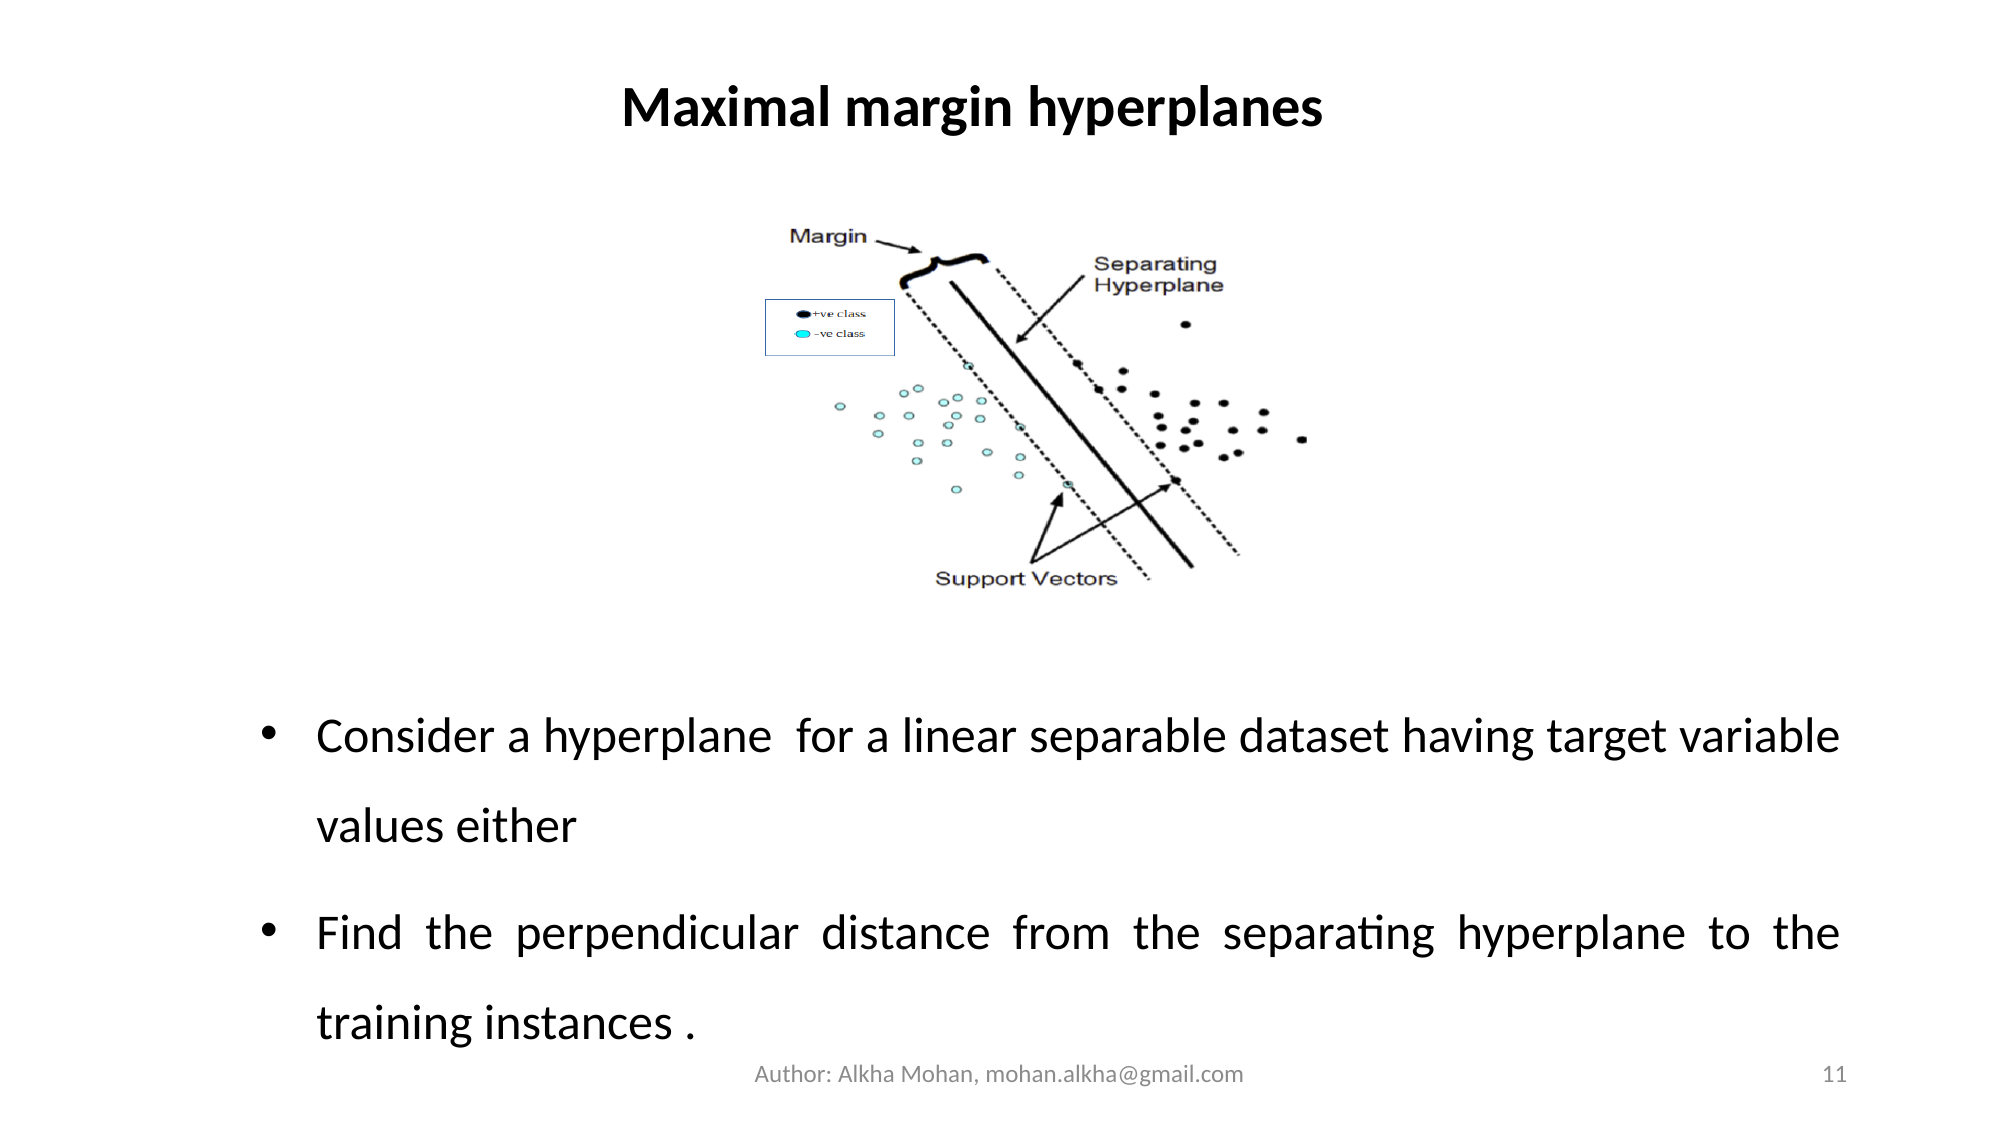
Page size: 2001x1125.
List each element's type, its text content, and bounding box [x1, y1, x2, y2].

footer Author: Alkha Mohan, mohan.alkha@gmail.com [662, 1042, 1338, 1103]
picture [738, 211, 1326, 619]
subtitle Maximal margin hyperplanes [213, 68, 1732, 900]
slide_number 11 [1412, 1042, 1863, 1103]
